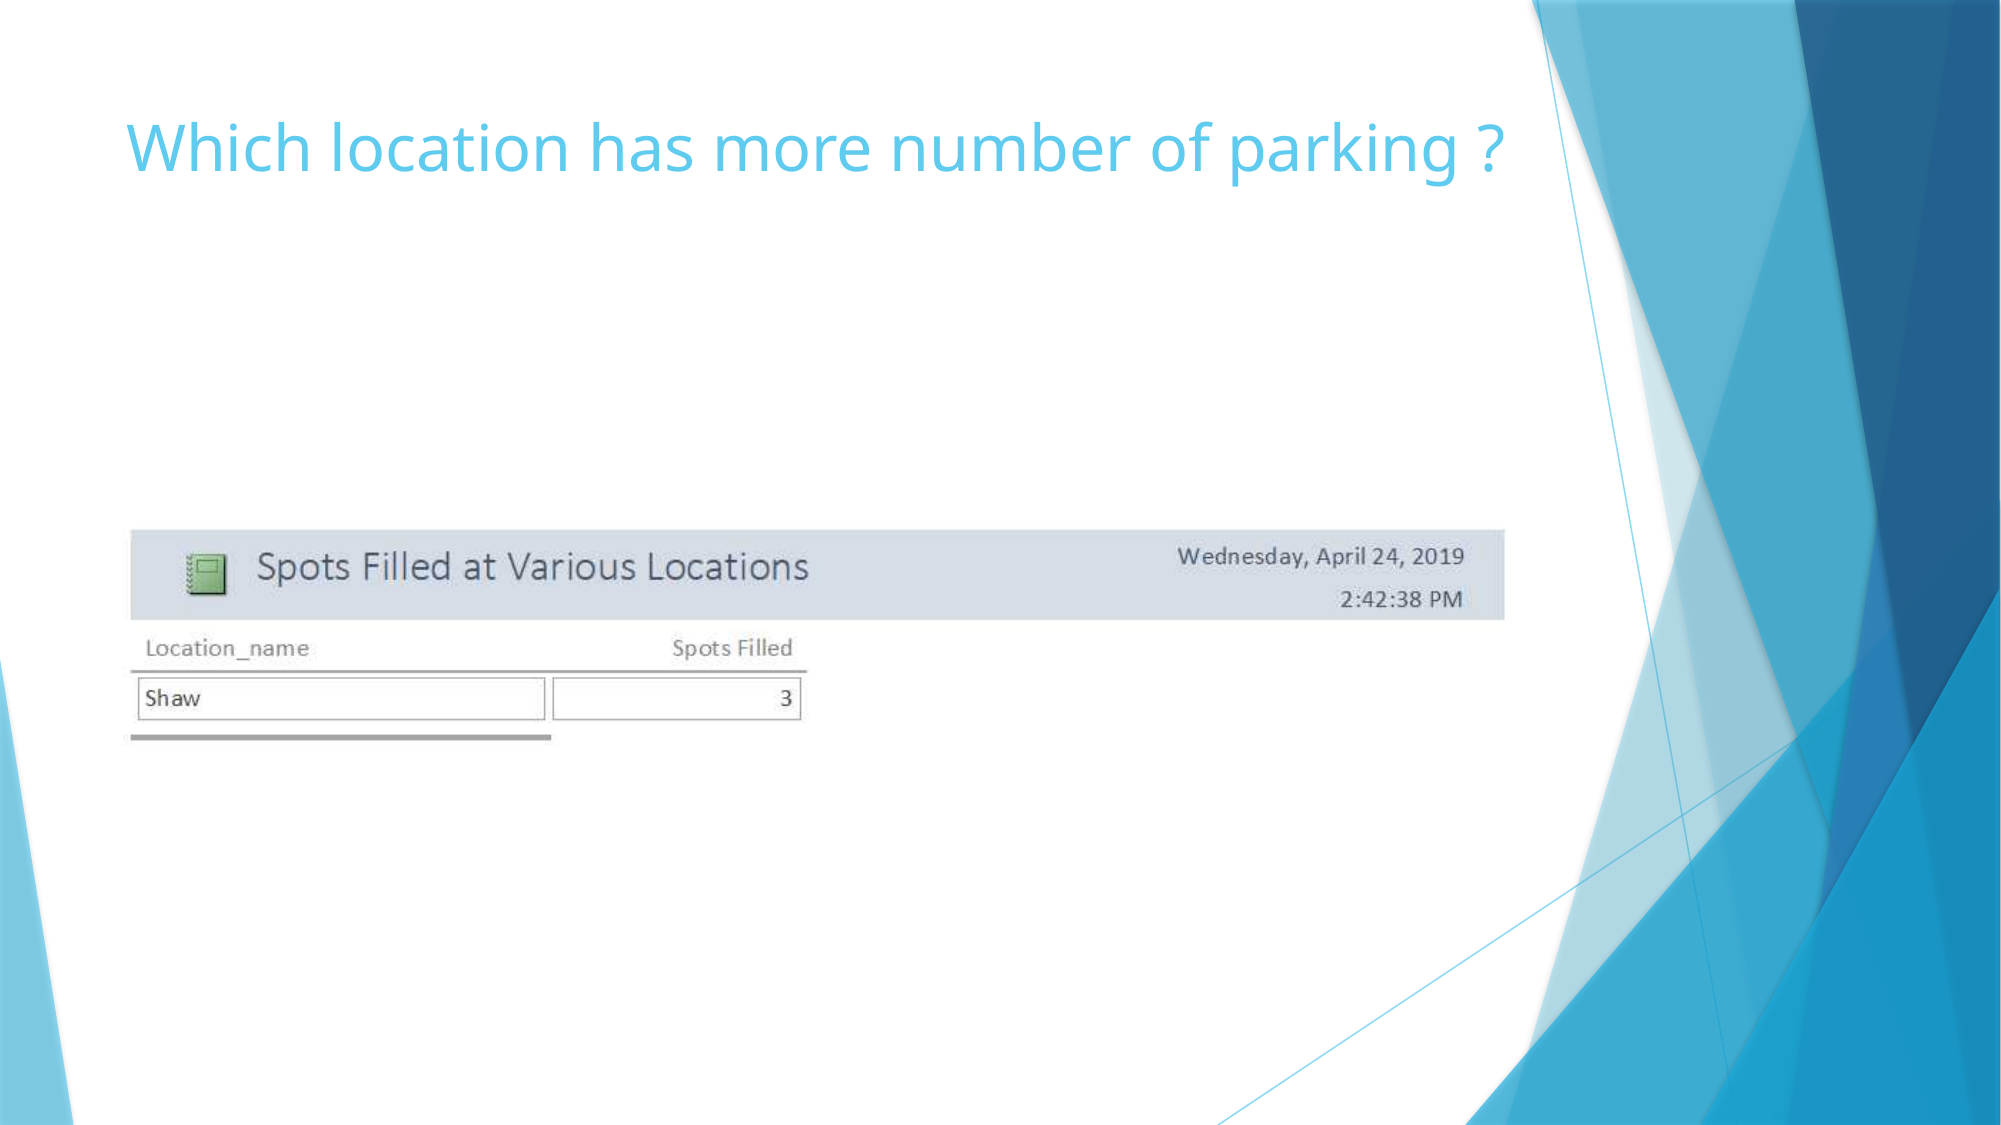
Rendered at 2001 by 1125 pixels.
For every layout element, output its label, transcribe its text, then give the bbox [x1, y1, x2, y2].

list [110, 517, 1522, 829]
title Which location has more number of parking ? [111, 99, 1522, 317]
